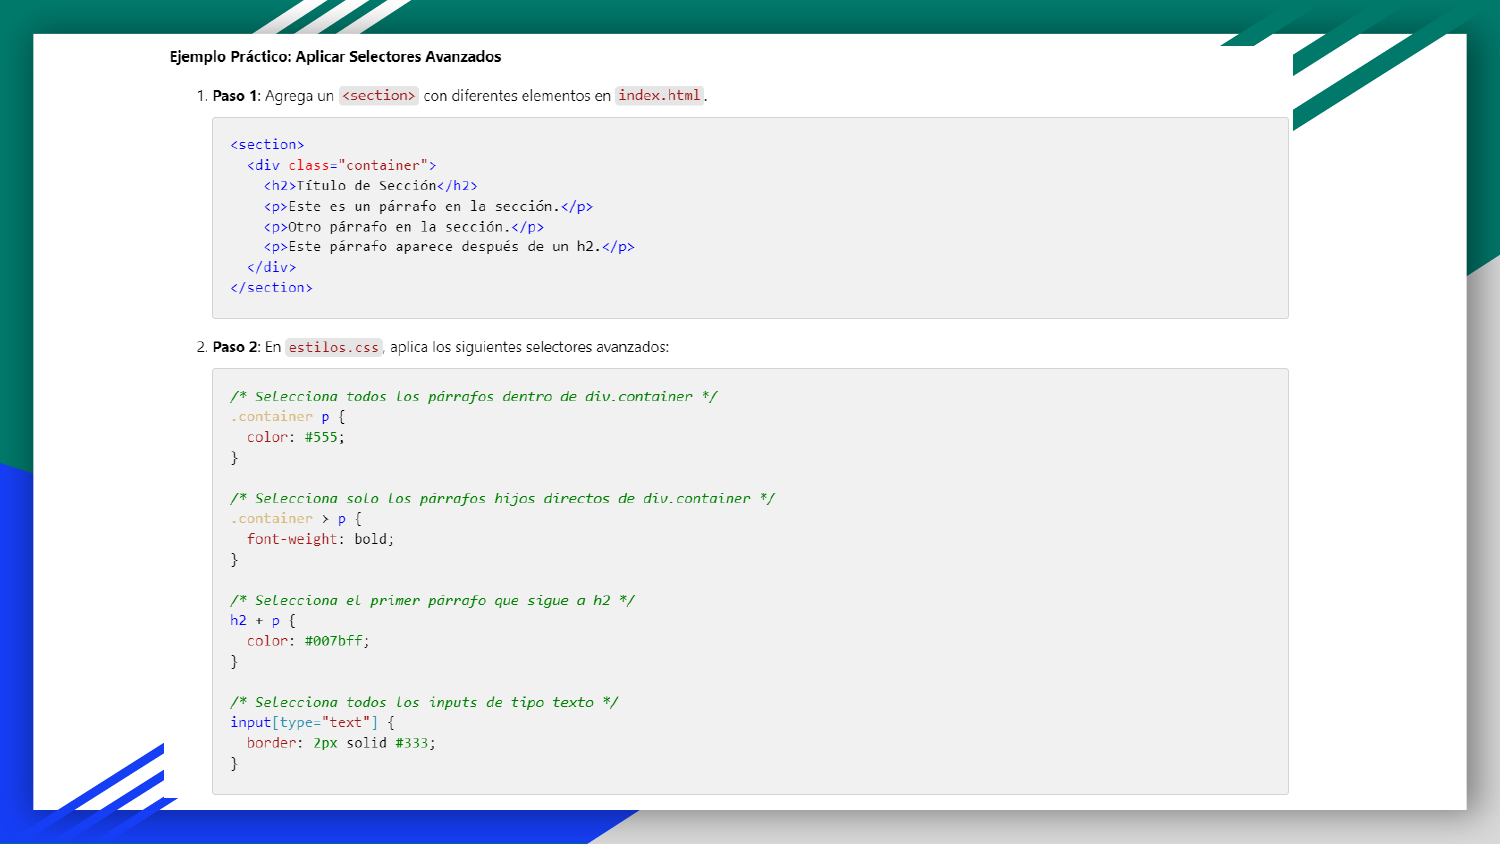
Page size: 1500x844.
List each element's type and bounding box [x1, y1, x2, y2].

picture [164, 46, 1293, 798]
